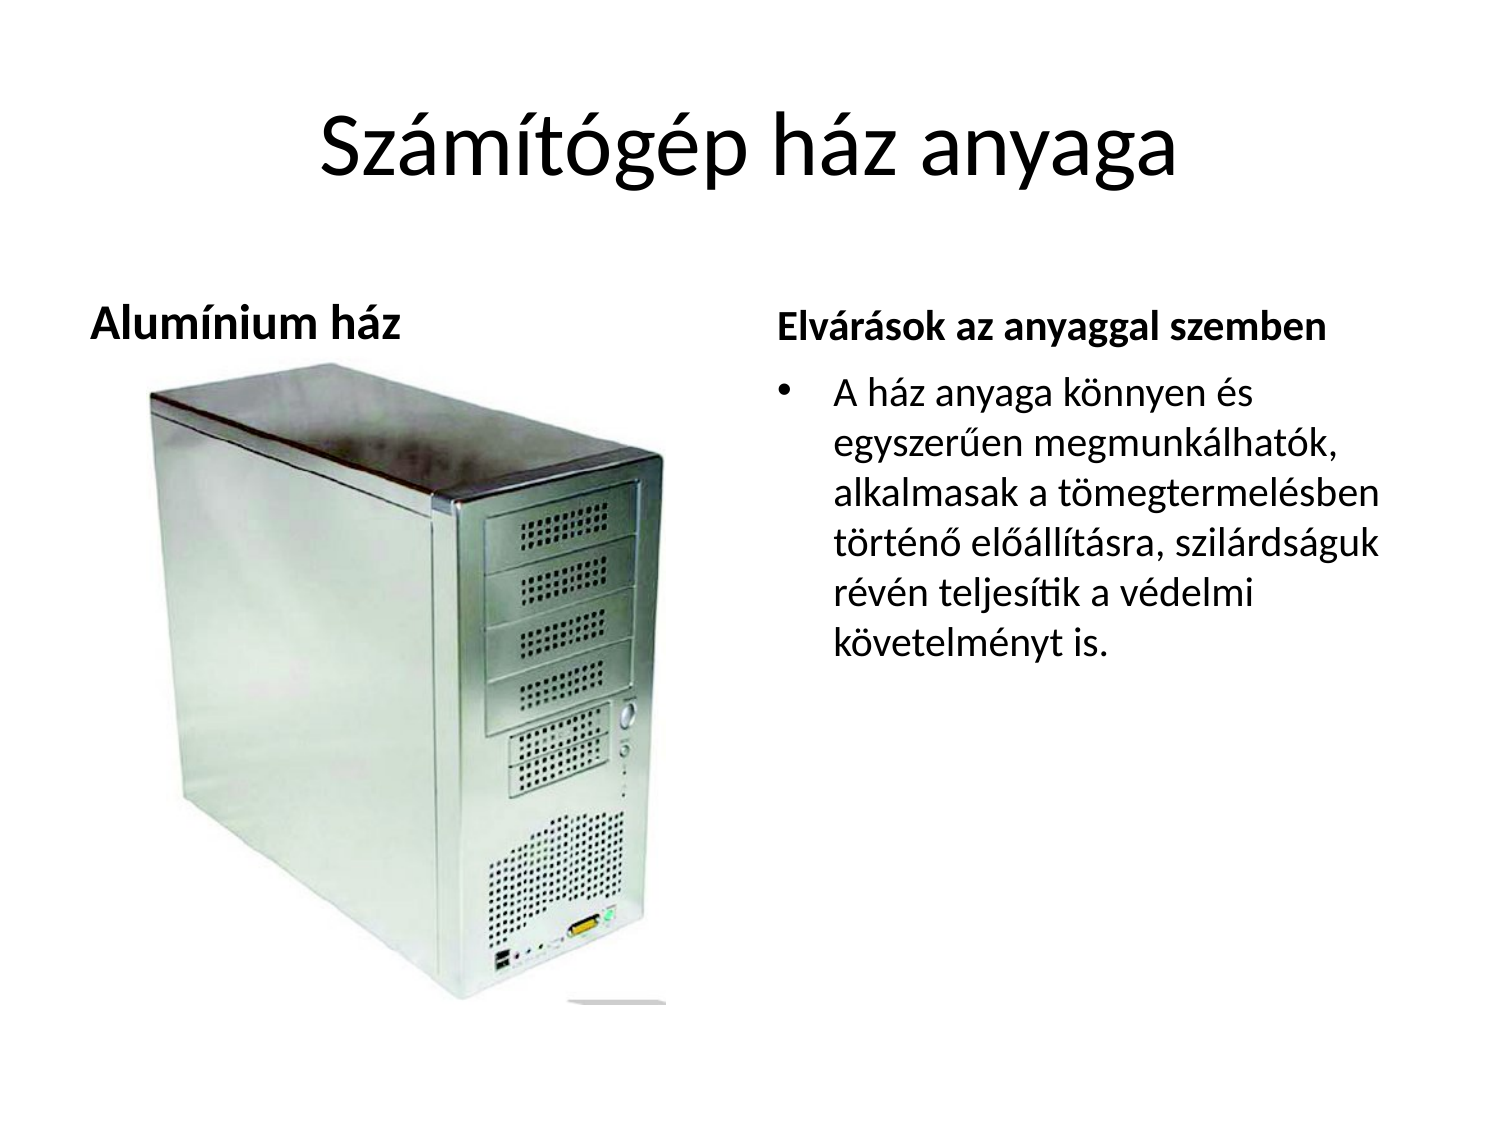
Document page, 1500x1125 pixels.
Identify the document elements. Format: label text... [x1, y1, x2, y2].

title Számítógép ház anyaga [75, 45, 1425, 233]
list A ház anyaga könnyen és egyszerűen megmunkálhatók, alkalmasak a tömegtermelésben történő előállításra, szilárdságuk révén teljesítik a védelmi követelményt is. [761, 356, 1425, 1005]
list Alumínium ház [75, 251, 738, 357]
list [146, 356, 667, 1006]
list Elvárások az anyaggal szemben [761, 251, 1425, 356]
